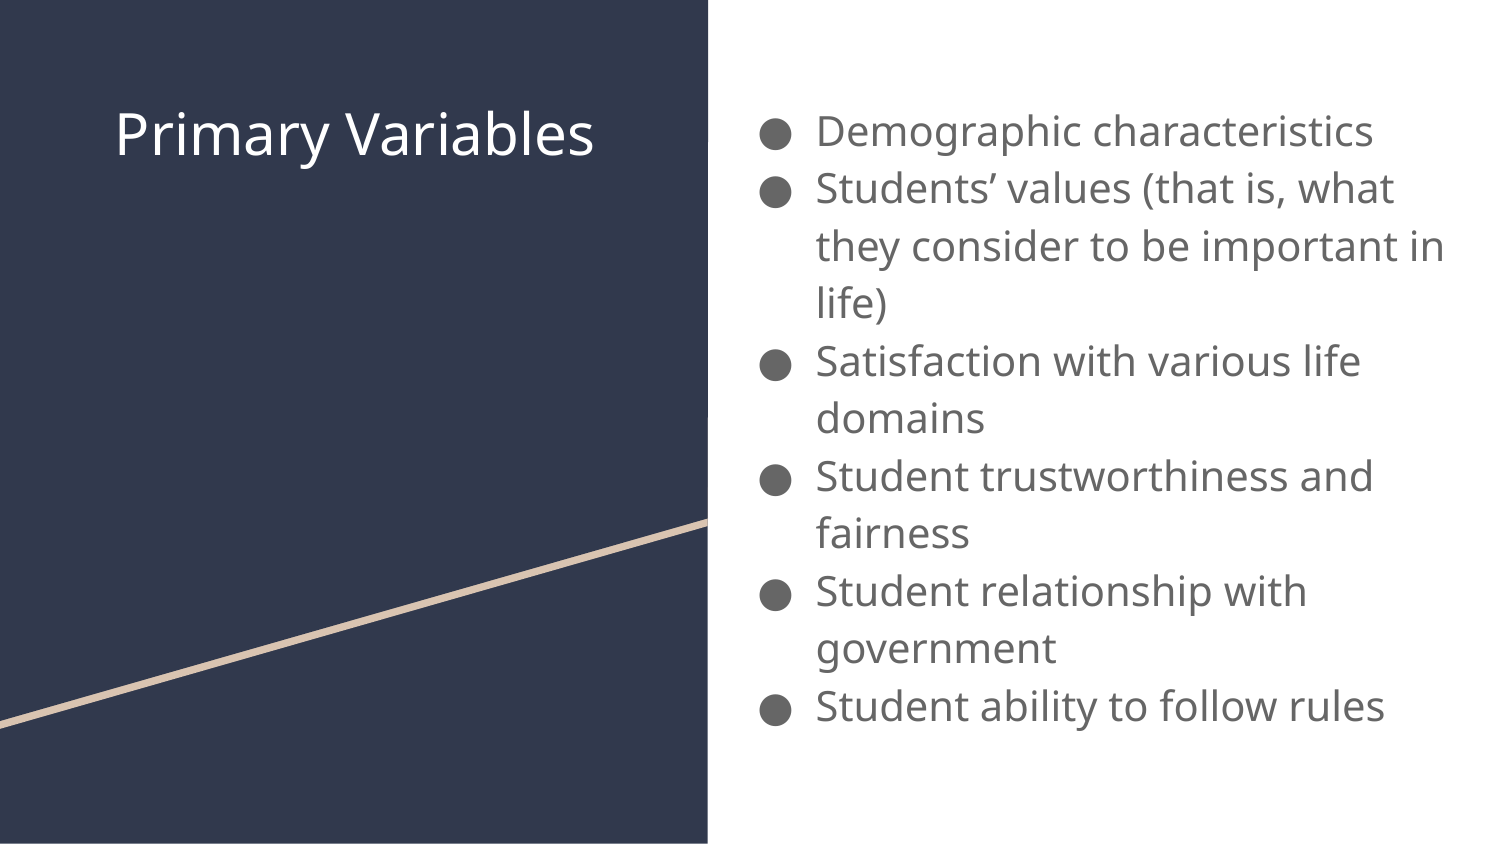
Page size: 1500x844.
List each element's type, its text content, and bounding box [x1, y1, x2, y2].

title Primary Variables [51, 82, 660, 494]
list Demographic characteristics Students’ values (that is, what they consider to be important in life) Satisfaction with various life domains Student trustworthiness and fairness Student relationship with government Student ability to follow rules [725, 82, 1483, 755]
